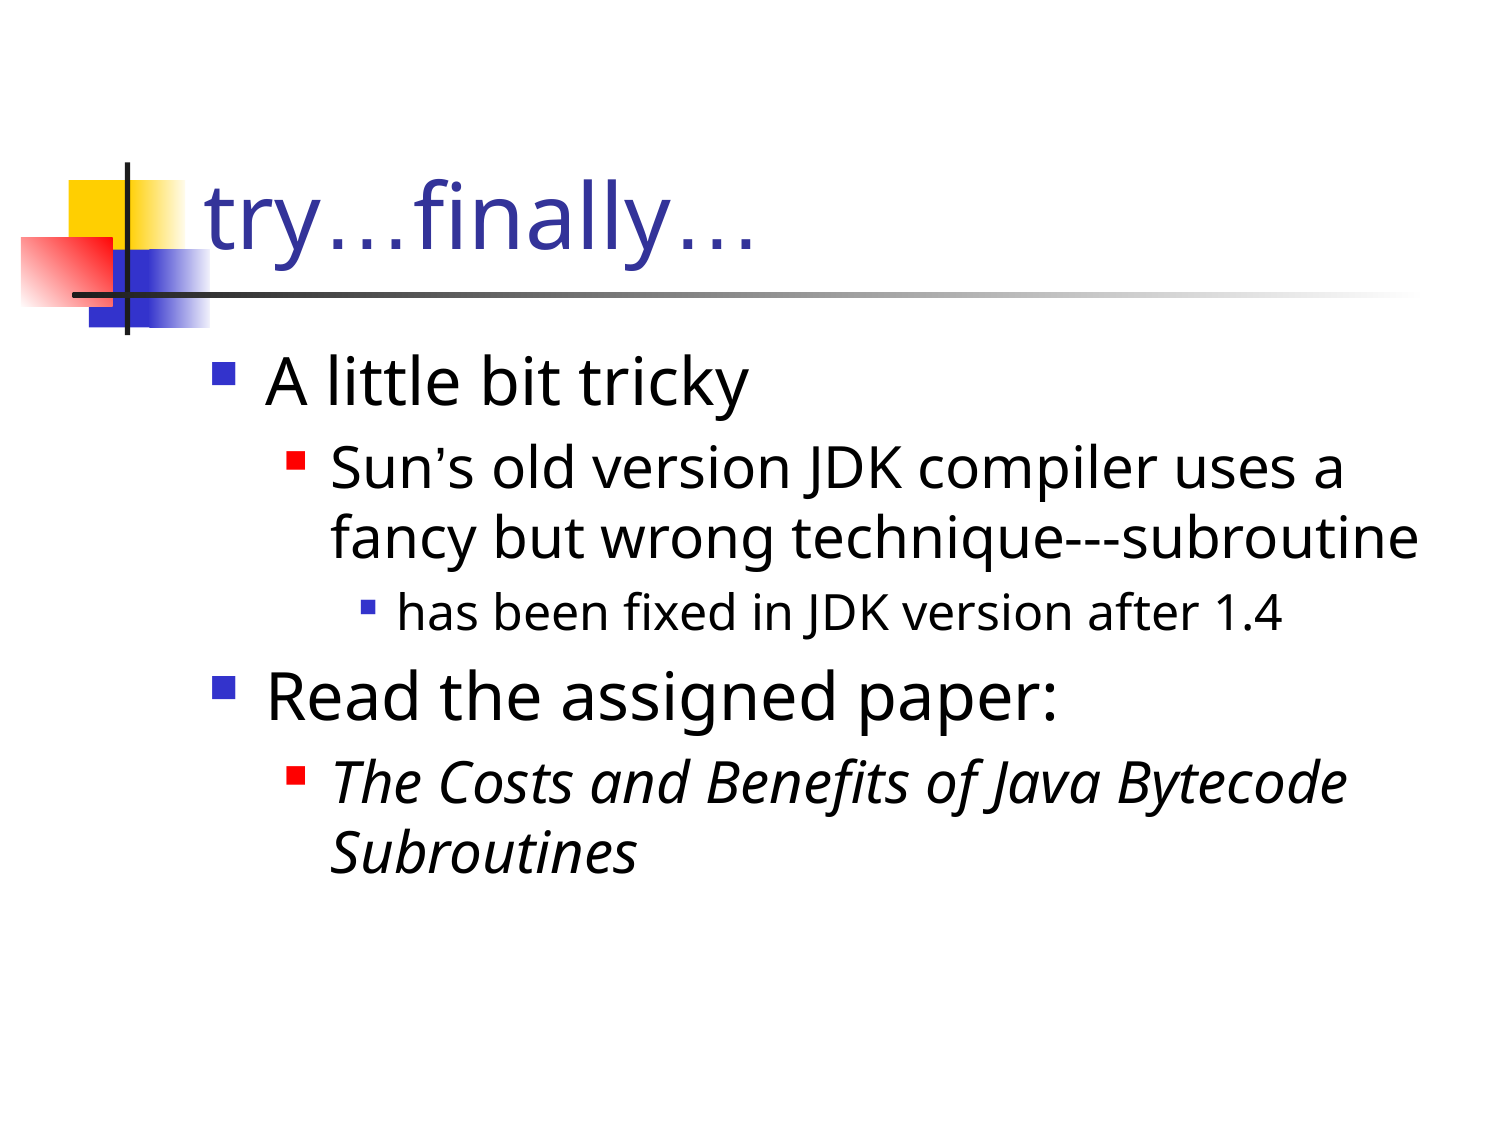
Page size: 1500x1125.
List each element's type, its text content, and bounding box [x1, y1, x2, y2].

title try…finally… [188, 35, 1468, 275]
list A little bit tricky Sun’s old version JDK compiler uses a fancy but wrong technique---subroutine has been fixed in JDK version after 1.4 Read the assigned paper: The Costs and Benefits of Java Bytecode Subroutines [193, 331, 1469, 1006]
